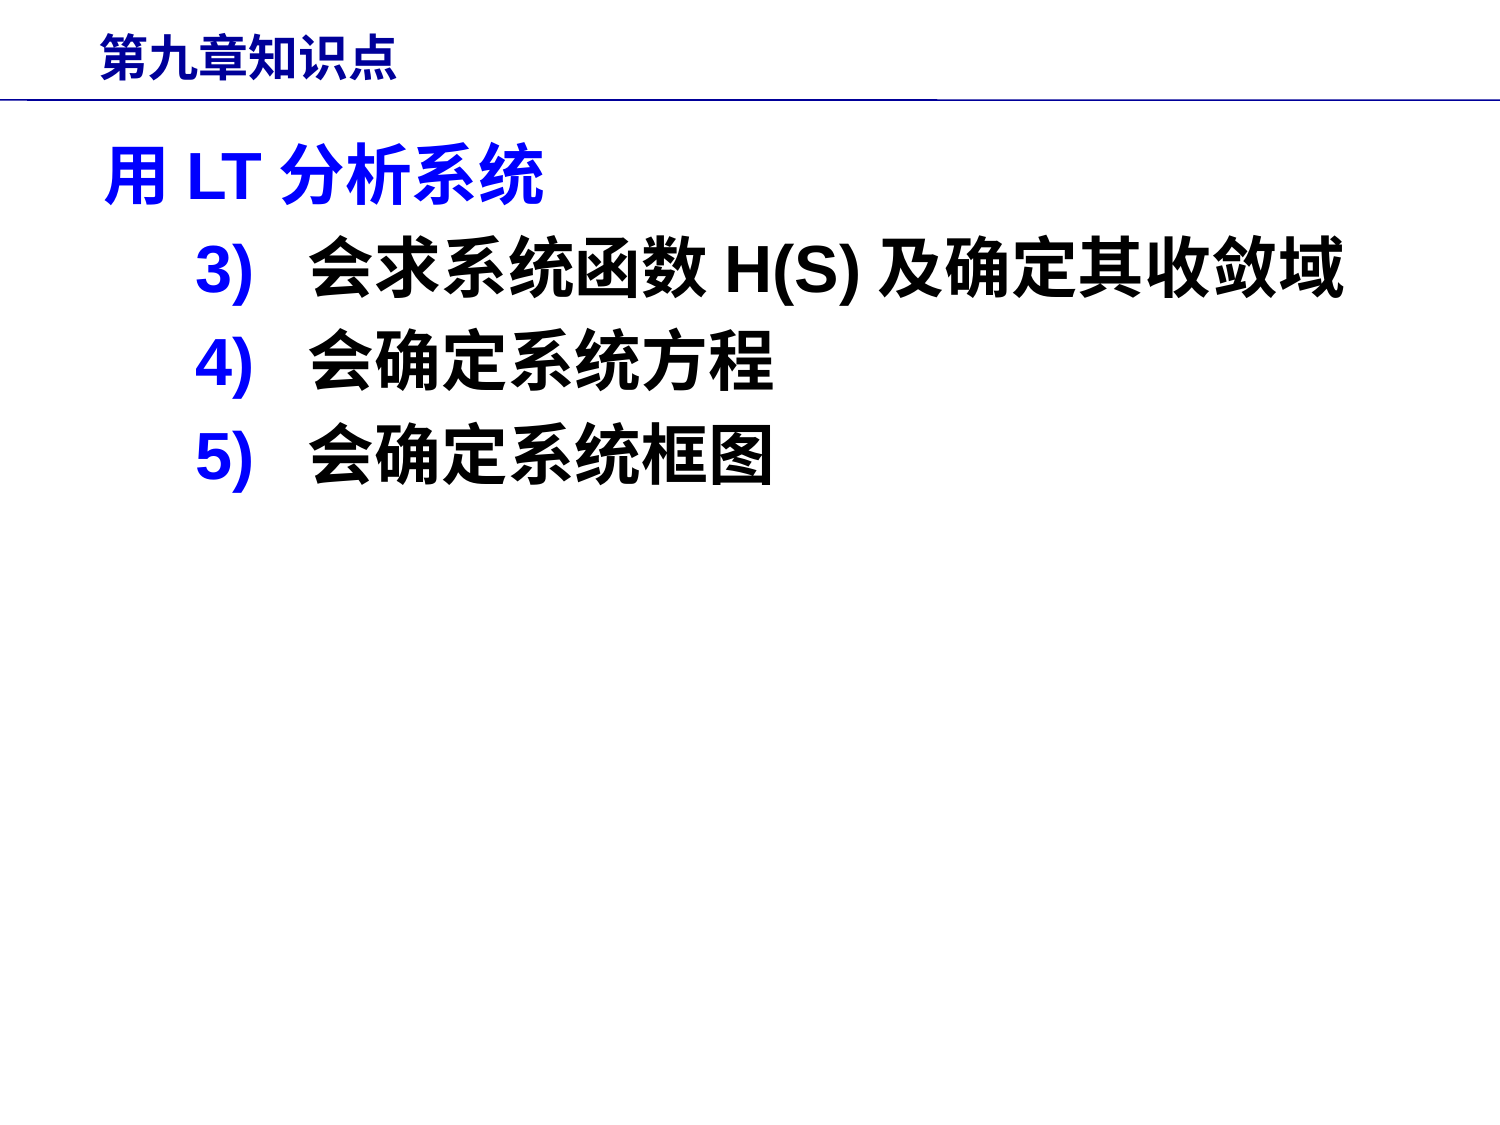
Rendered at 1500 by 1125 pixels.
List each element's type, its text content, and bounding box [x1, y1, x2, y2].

text_box 用LT分析系统 3) 会求系统函数H(S)及确定其收敛域 4) 会确定系统方程 5) 会确定系统框图 [88, 125, 1400, 610]
text_box 第九章知识点 [83, 19, 1055, 94]
